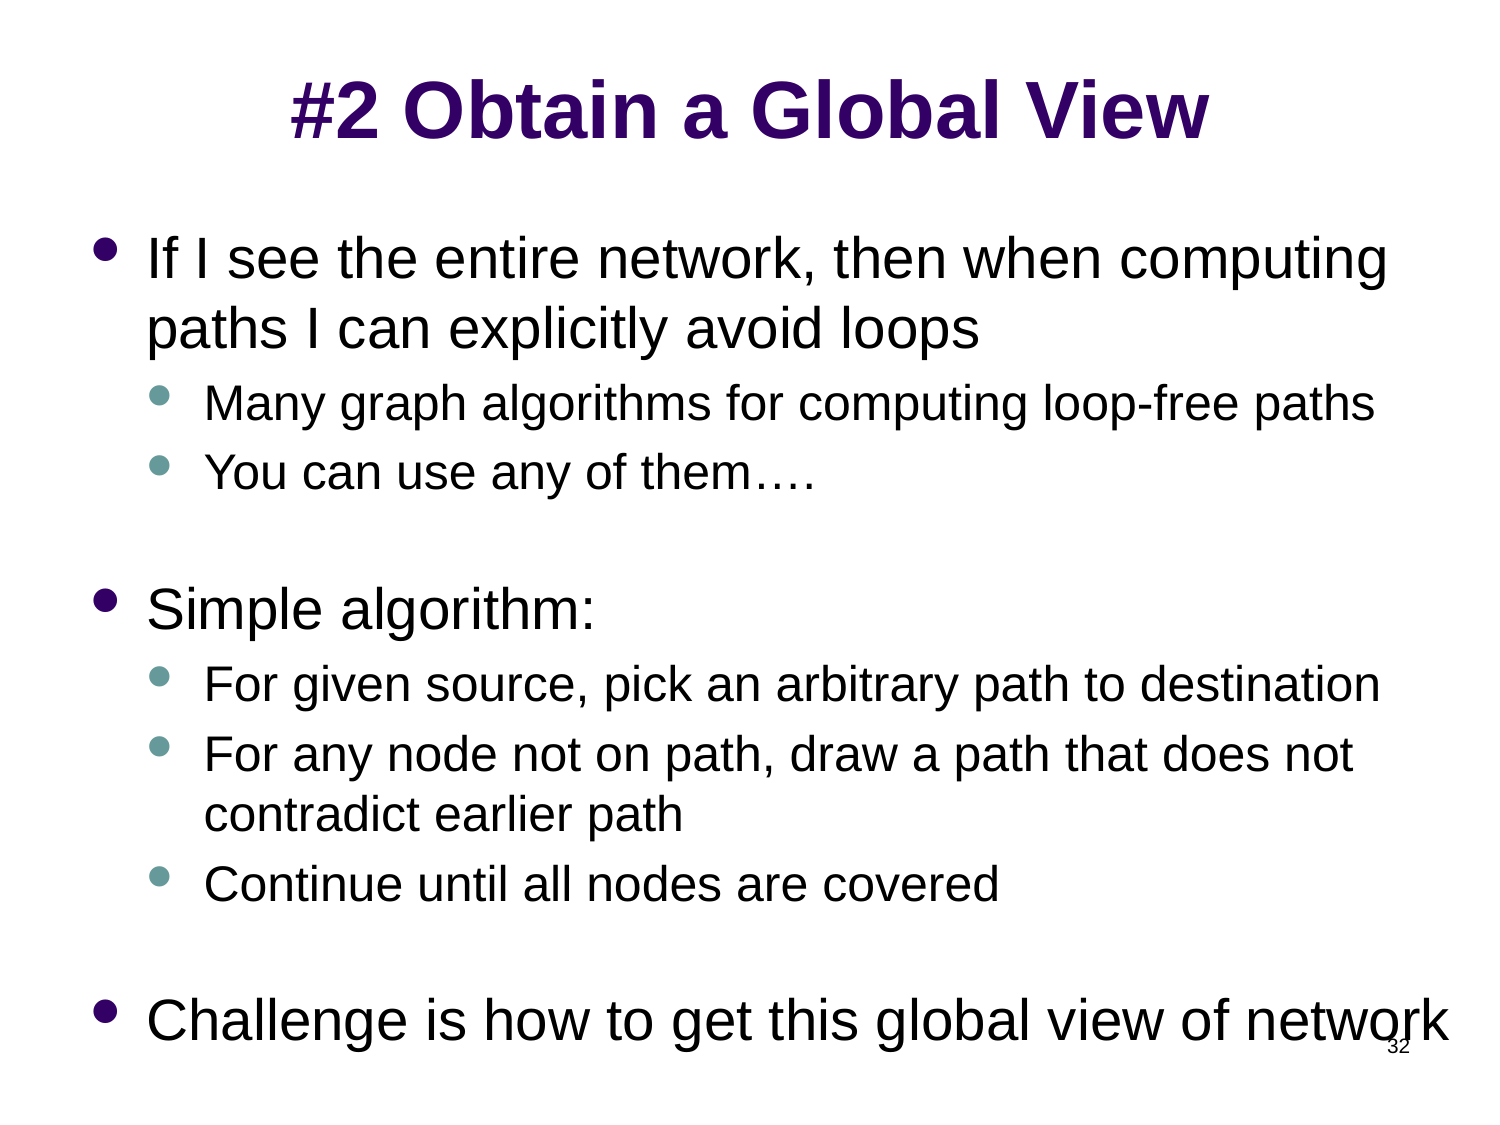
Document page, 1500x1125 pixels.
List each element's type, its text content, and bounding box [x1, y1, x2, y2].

title #2 Obtain a Global View [0, 20, 1500, 163]
list If I see the entire network, then when computing paths I can explicitly avoid loops Many graph algorithms for computing loop-free paths You can use any of them…. Simple algorithm: For given source, pick an arbitrary path to destination For any node not on path, draw a path that does not contradict earlier path Continue until all nodes are covered Challenge is how to get this global view of network [75, 212, 1475, 1006]
slide_number 32 [1074, 1024, 1426, 1101]
